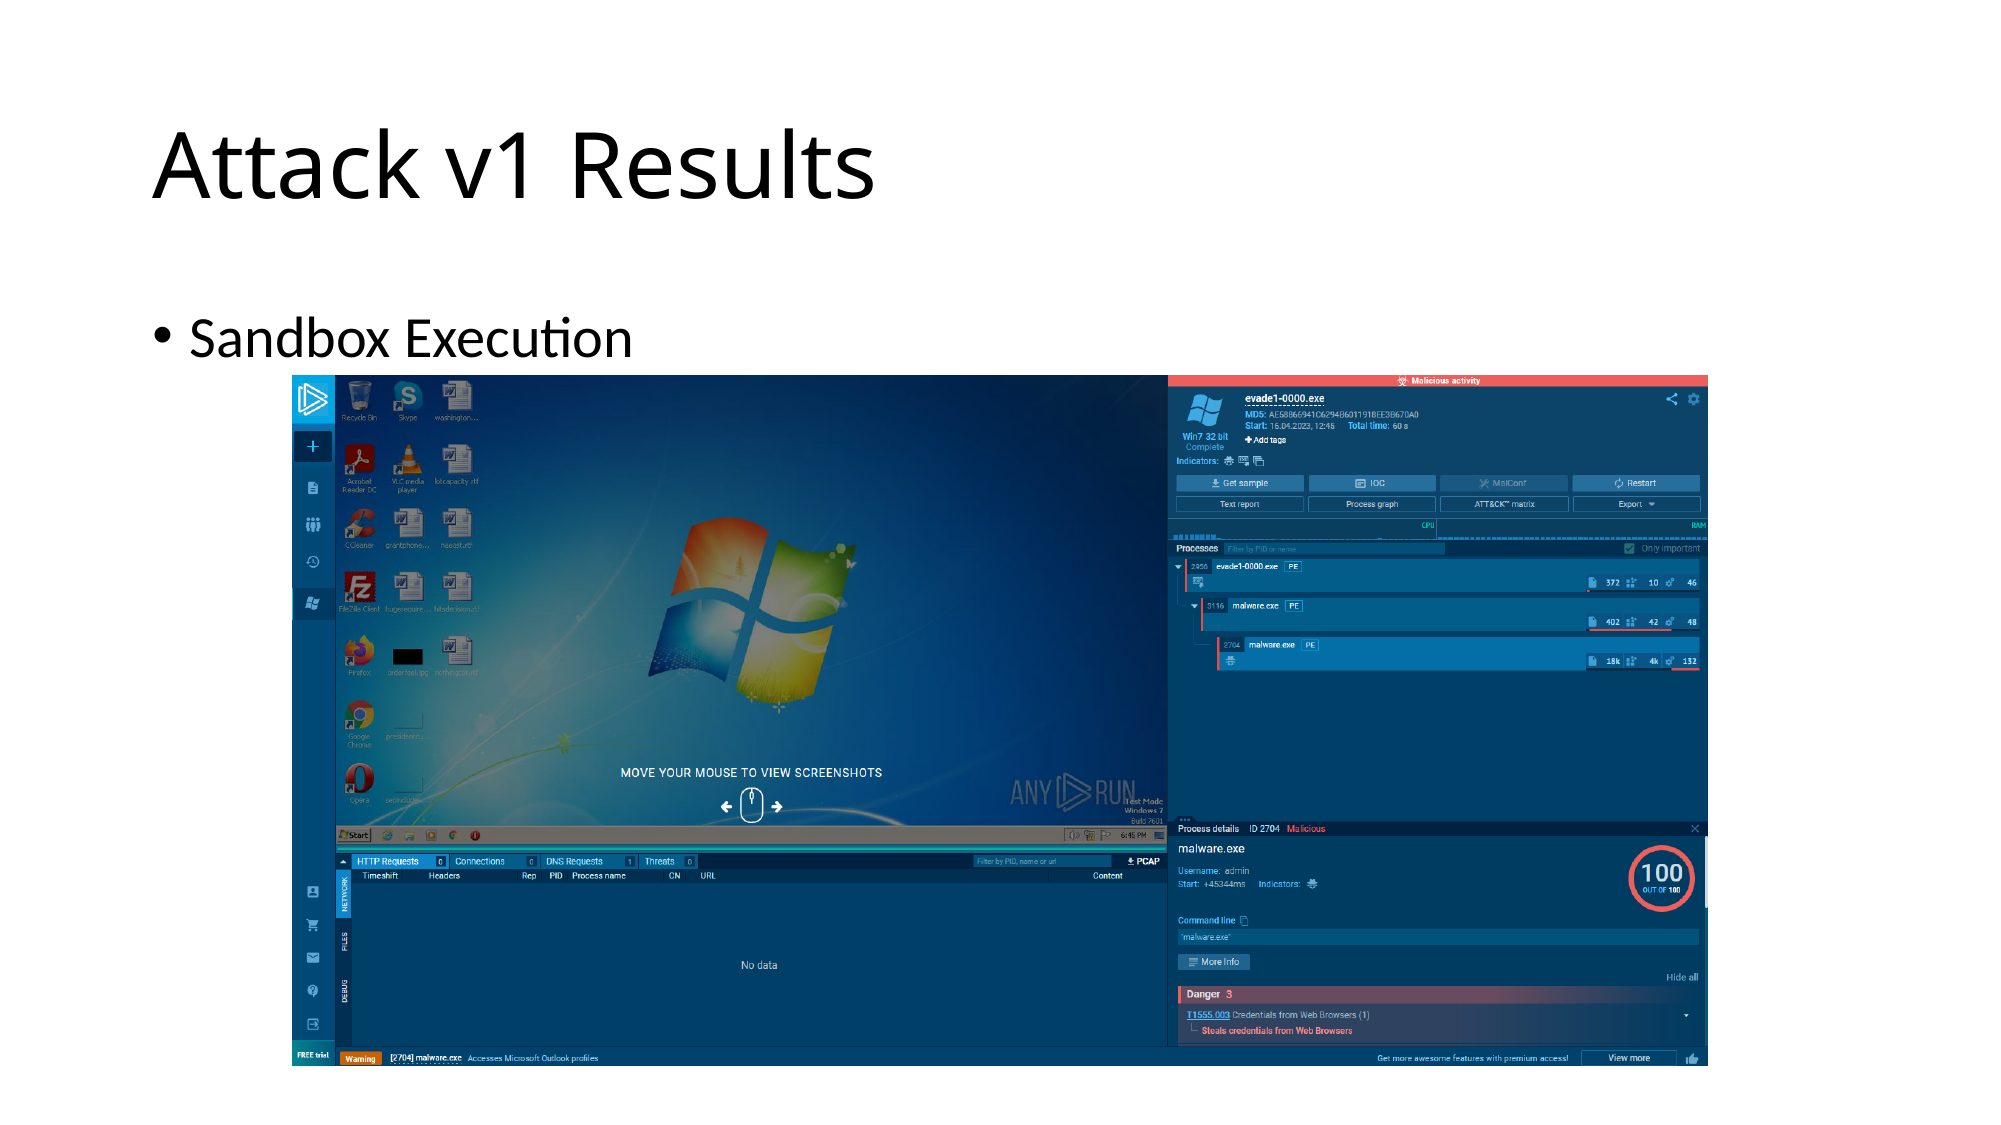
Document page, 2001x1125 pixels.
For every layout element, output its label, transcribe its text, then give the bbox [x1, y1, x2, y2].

picture [299, 384, 327, 415]
title Attack v1 Results [137, 59, 1863, 278]
picture [292, 375, 1708, 1066]
list Sandbox Execution [137, 299, 1863, 1014]
